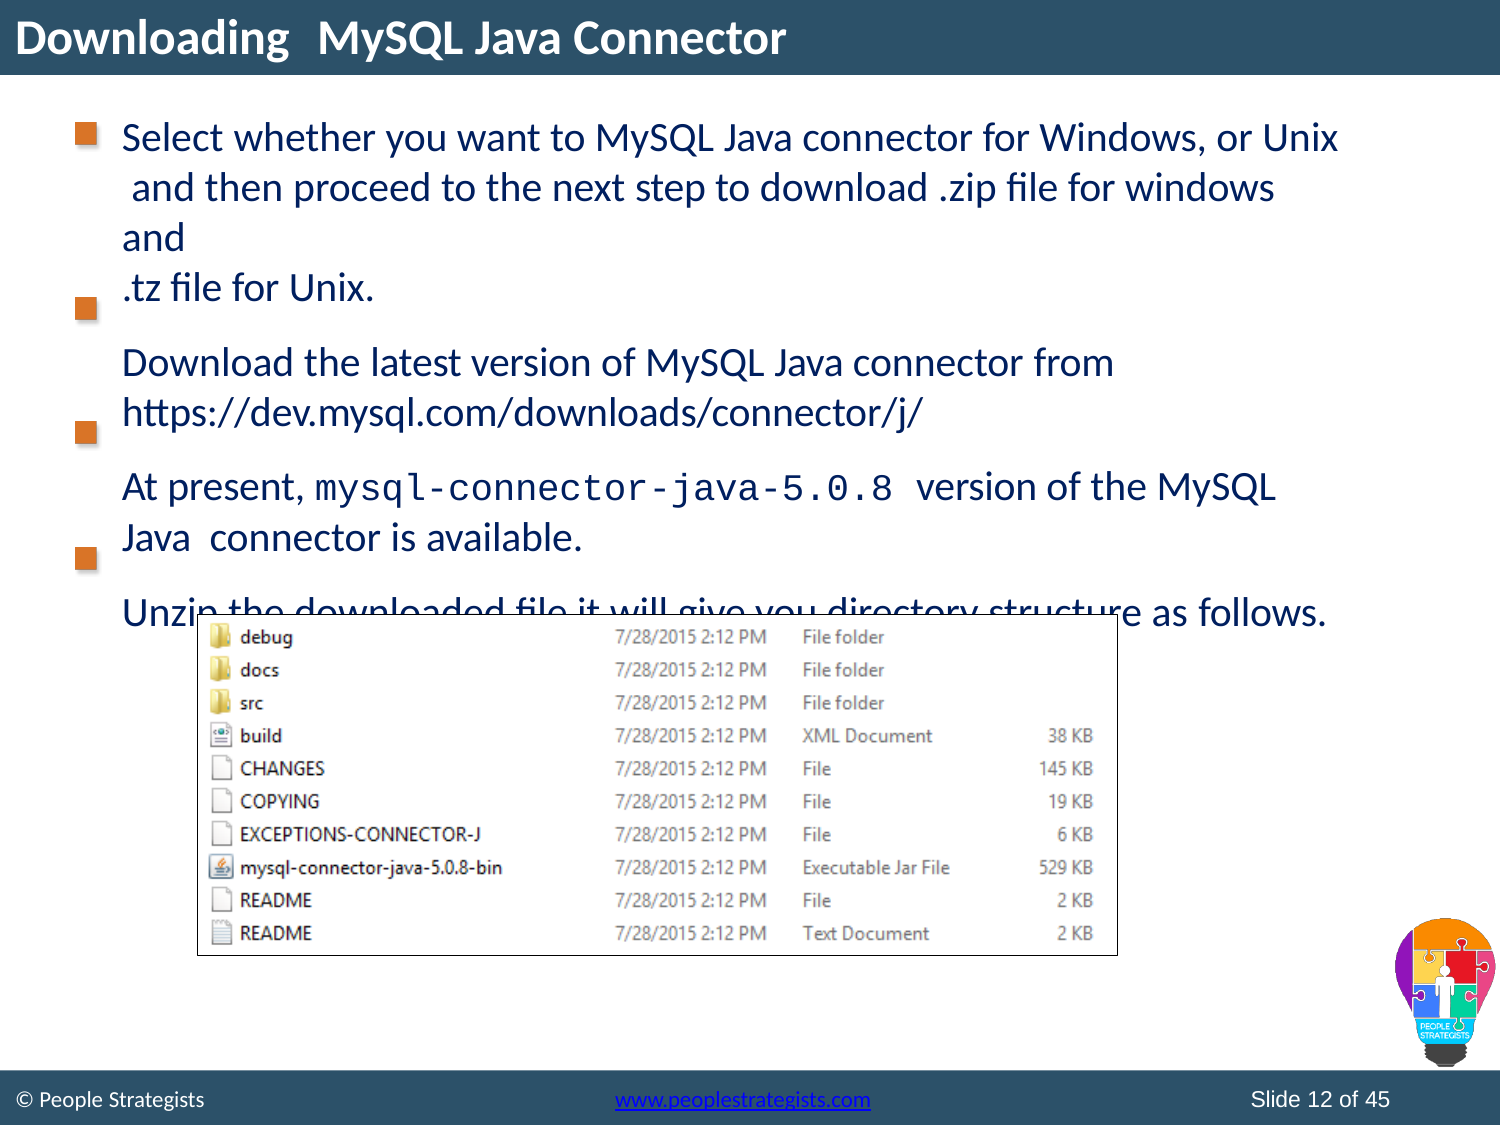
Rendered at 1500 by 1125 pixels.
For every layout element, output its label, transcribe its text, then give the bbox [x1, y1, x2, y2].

slide_number www.peoplestrategists.com [612, 1088, 879, 1125]
text_box [75, 297, 102, 327]
slide_number Slide 12 of 45 [1248, 1086, 1393, 1125]
text_box [75, 421, 102, 451]
text_box [75, 547, 102, 577]
text_box Select whether you want to MySQL Java connector for Windows, or Unix and then proceed to the next step to download .zip file for windows and .tz file for Unix. Download the latest version of MySQL Java connector from https://dev.mysql.com/downloads/connector/j/ At present, mysql-connector-java-5.0.8 version of the MySQL Java connector is available. Unzip the downloaded file it will give you directory structure as follows. [119, 109, 1354, 635]
title Downloading MySQL Java Connector [12, 4, 790, 193]
text_box [197, 614, 1117, 956]
picture [1390, 913, 1500, 1071]
footer © People Strategists [12, 1088, 209, 1125]
